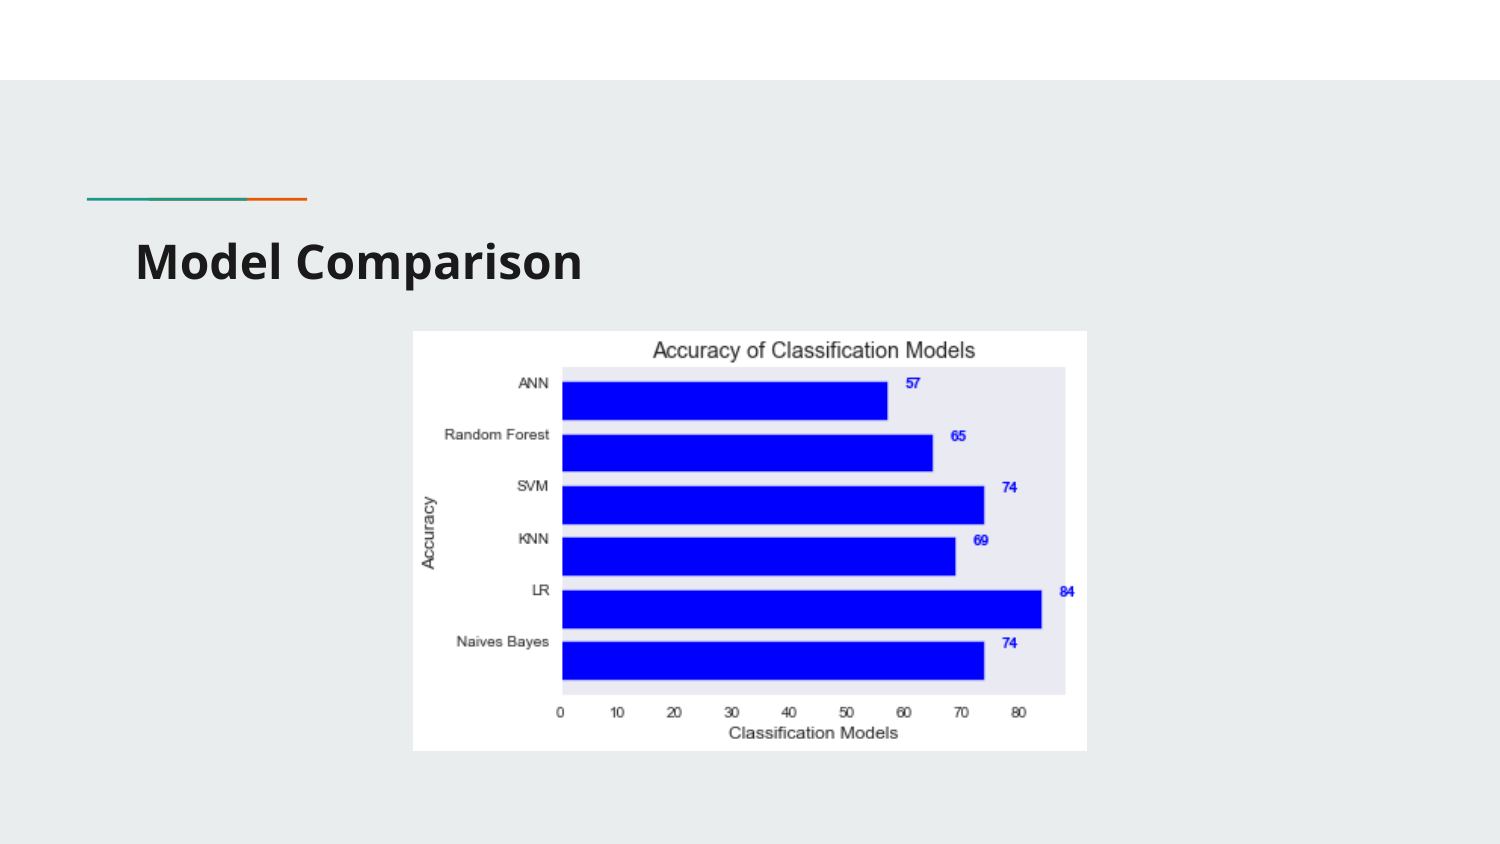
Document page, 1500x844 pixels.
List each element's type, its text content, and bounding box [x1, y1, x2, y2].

picture [413, 331, 1087, 751]
title Model Comparison [119, 216, 1381, 325]
